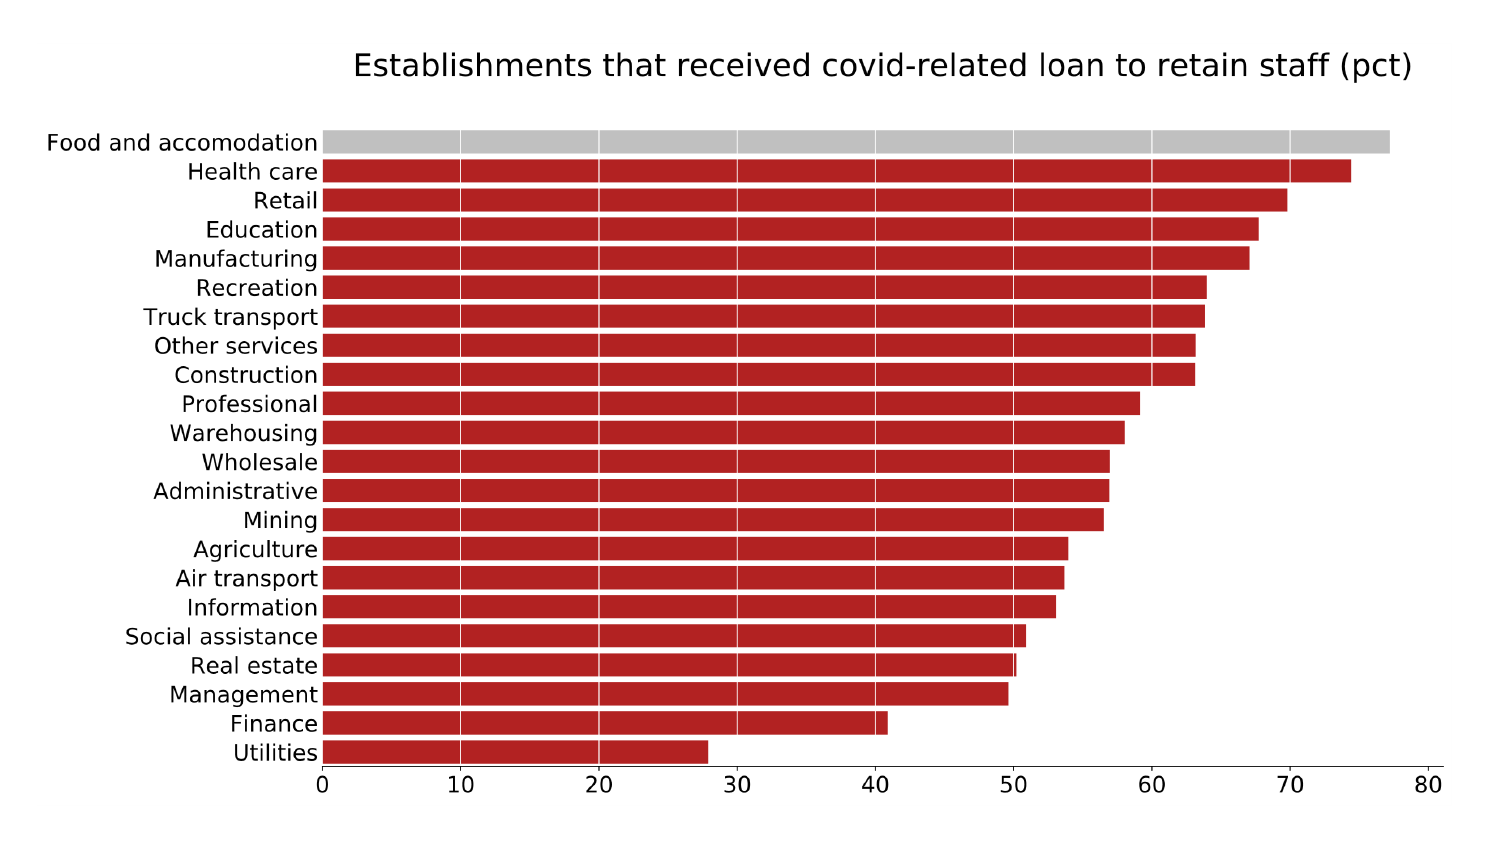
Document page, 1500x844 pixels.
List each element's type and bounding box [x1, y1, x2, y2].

picture [36, 43, 1452, 807]
